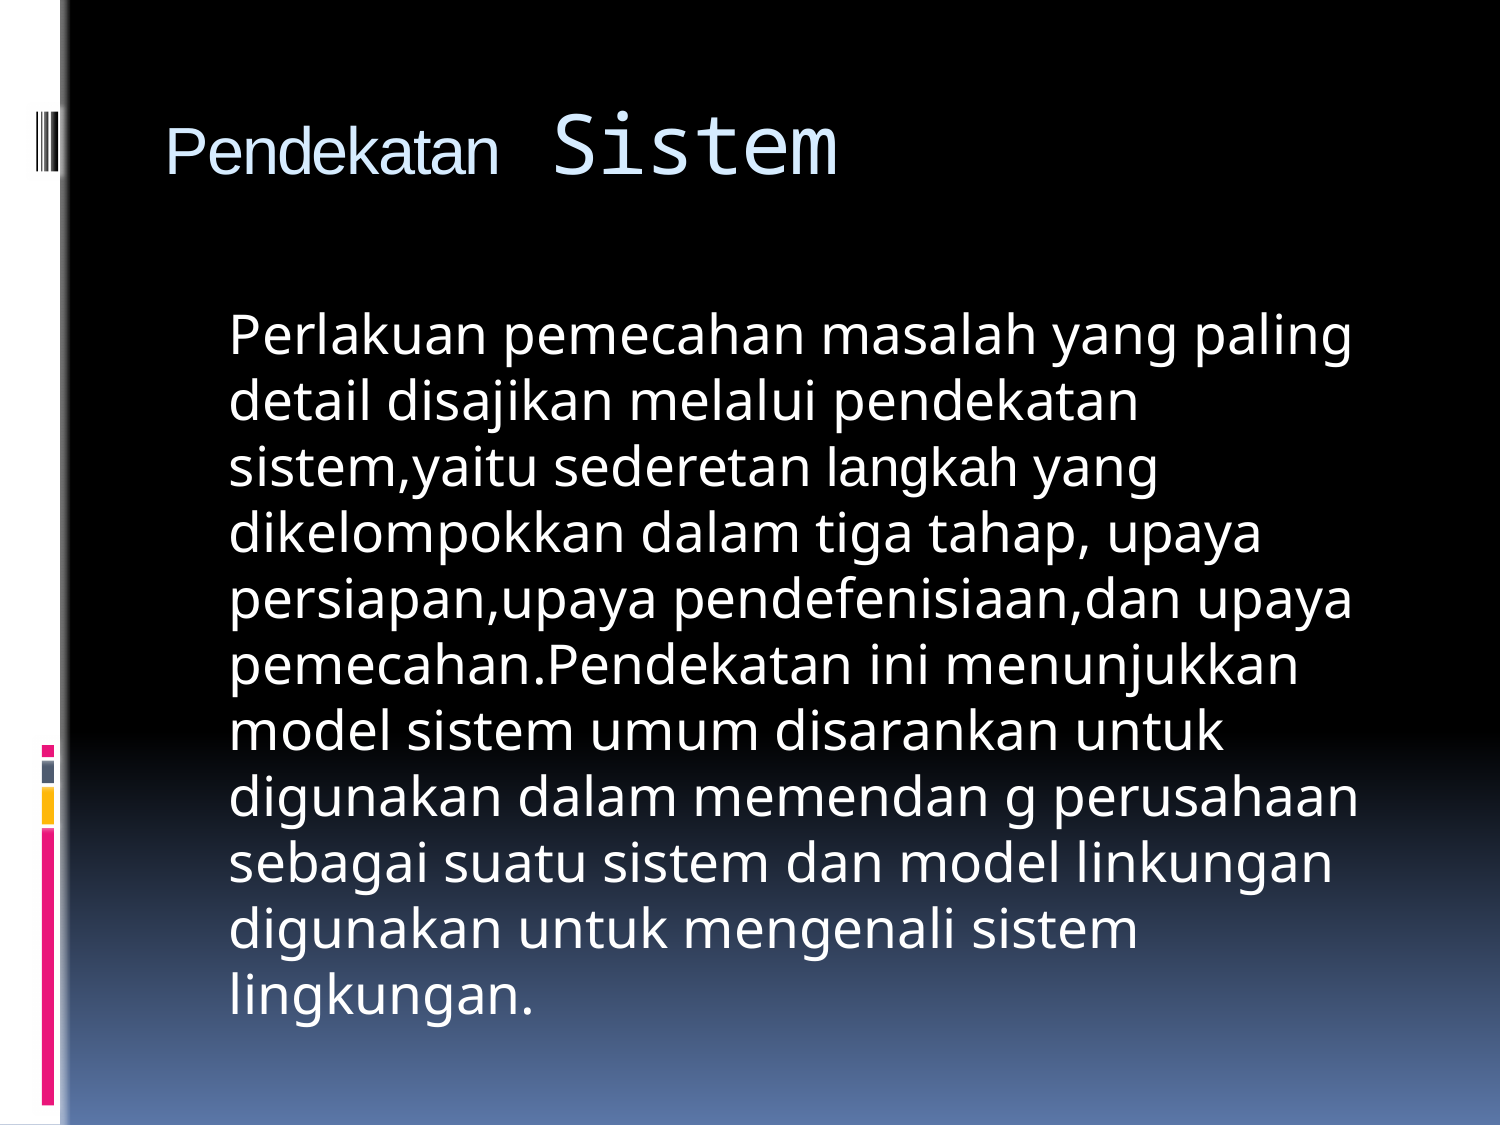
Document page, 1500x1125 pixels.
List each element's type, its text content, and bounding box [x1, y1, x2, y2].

title Pendekatan Sistem [150, 83, 1425, 234]
list Perlakuan pemecahan masalah yang paling detail disajikan melalui pendekatan sistem,yaitu sederetan langkah yang dikelompokkan dalam tiga tahap, upaya persiapan,upaya pendefenisiaan,dan upaya pemecahan.Pendekatan ini menunjukkan model sistem umum disarankan untuk digunakan dalam memendan g perusahaan sebagai suatu sistem dan model linkungan digunakan untuk mengenali sistem lingkungan. [150, 292, 1425, 1043]
